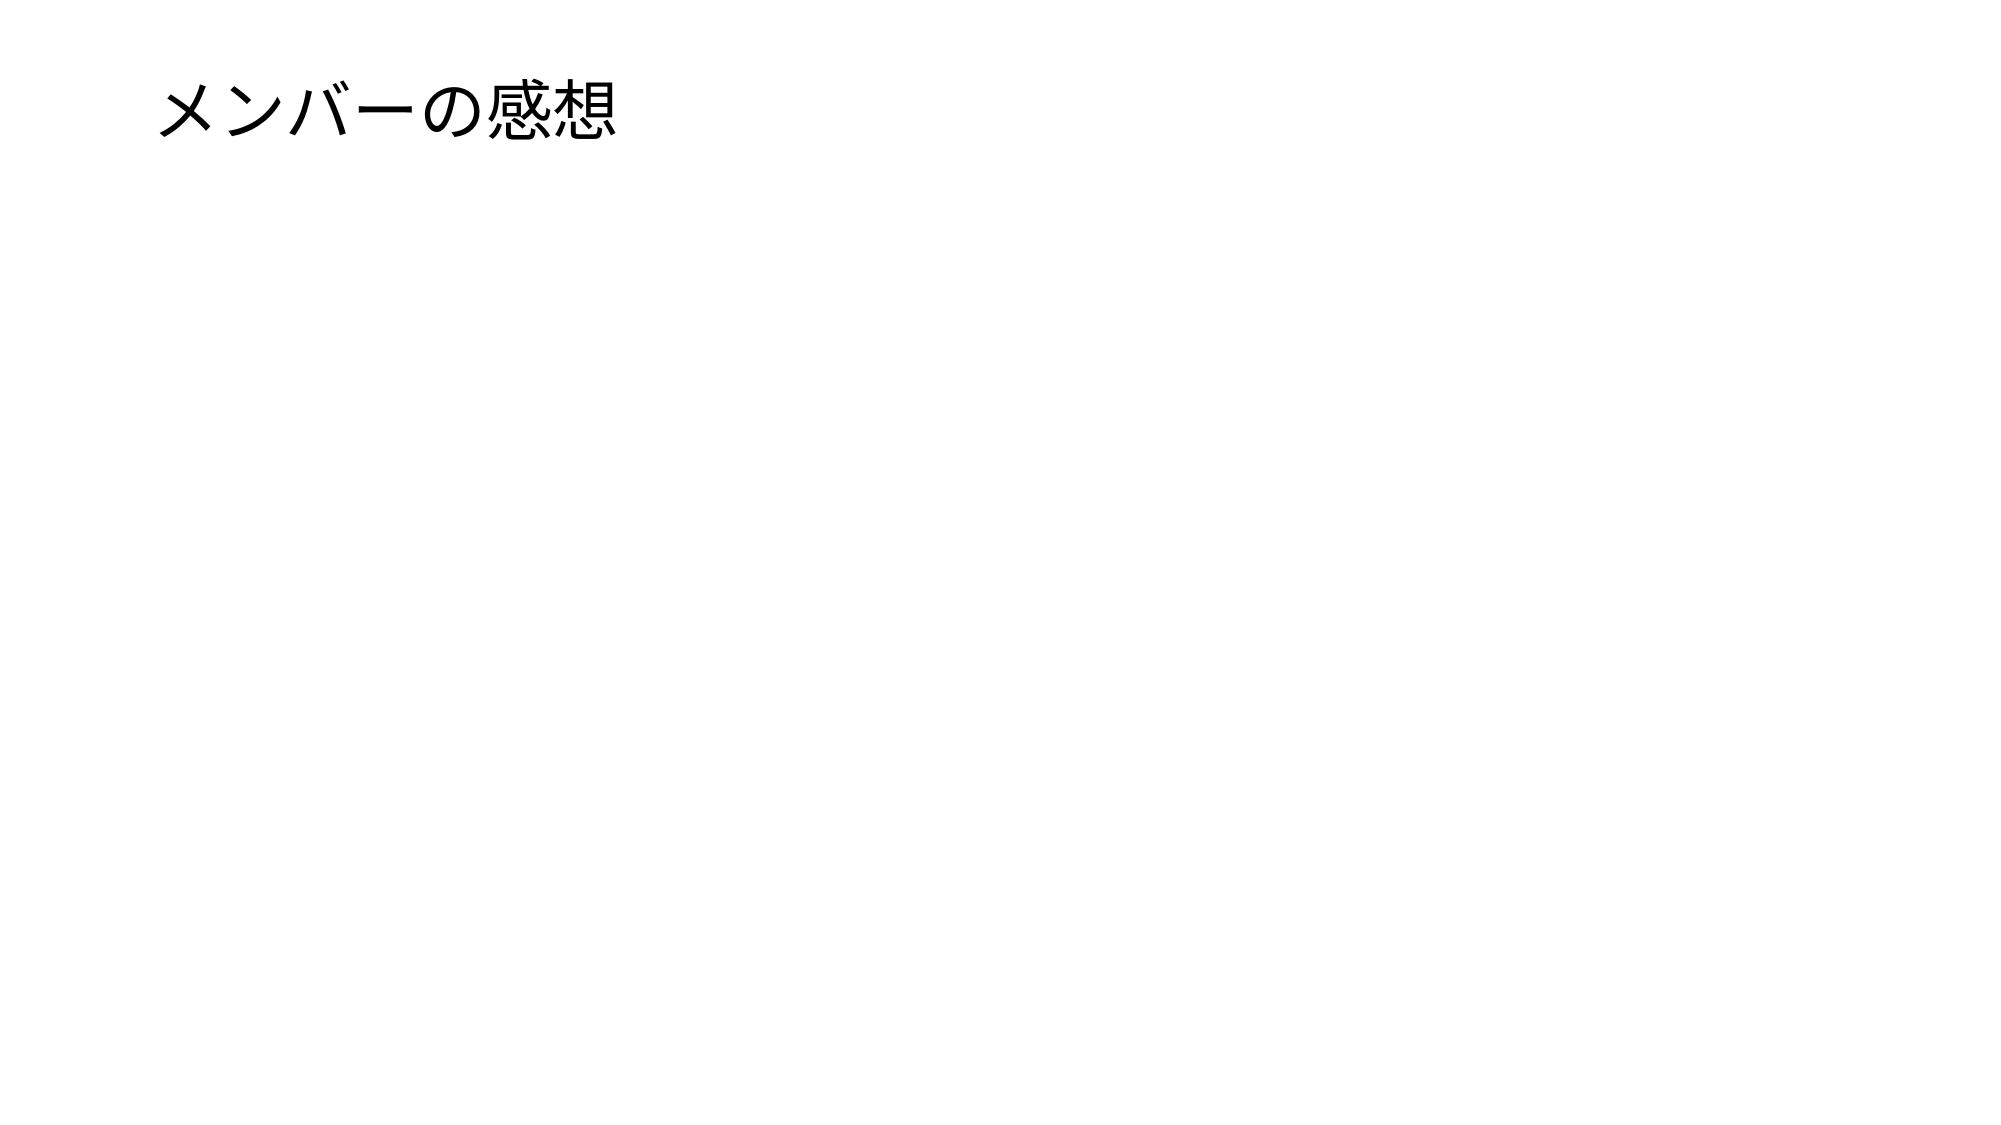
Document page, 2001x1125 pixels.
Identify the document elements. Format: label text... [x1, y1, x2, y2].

title メンバーの感想 [137, 59, 1863, 169]
